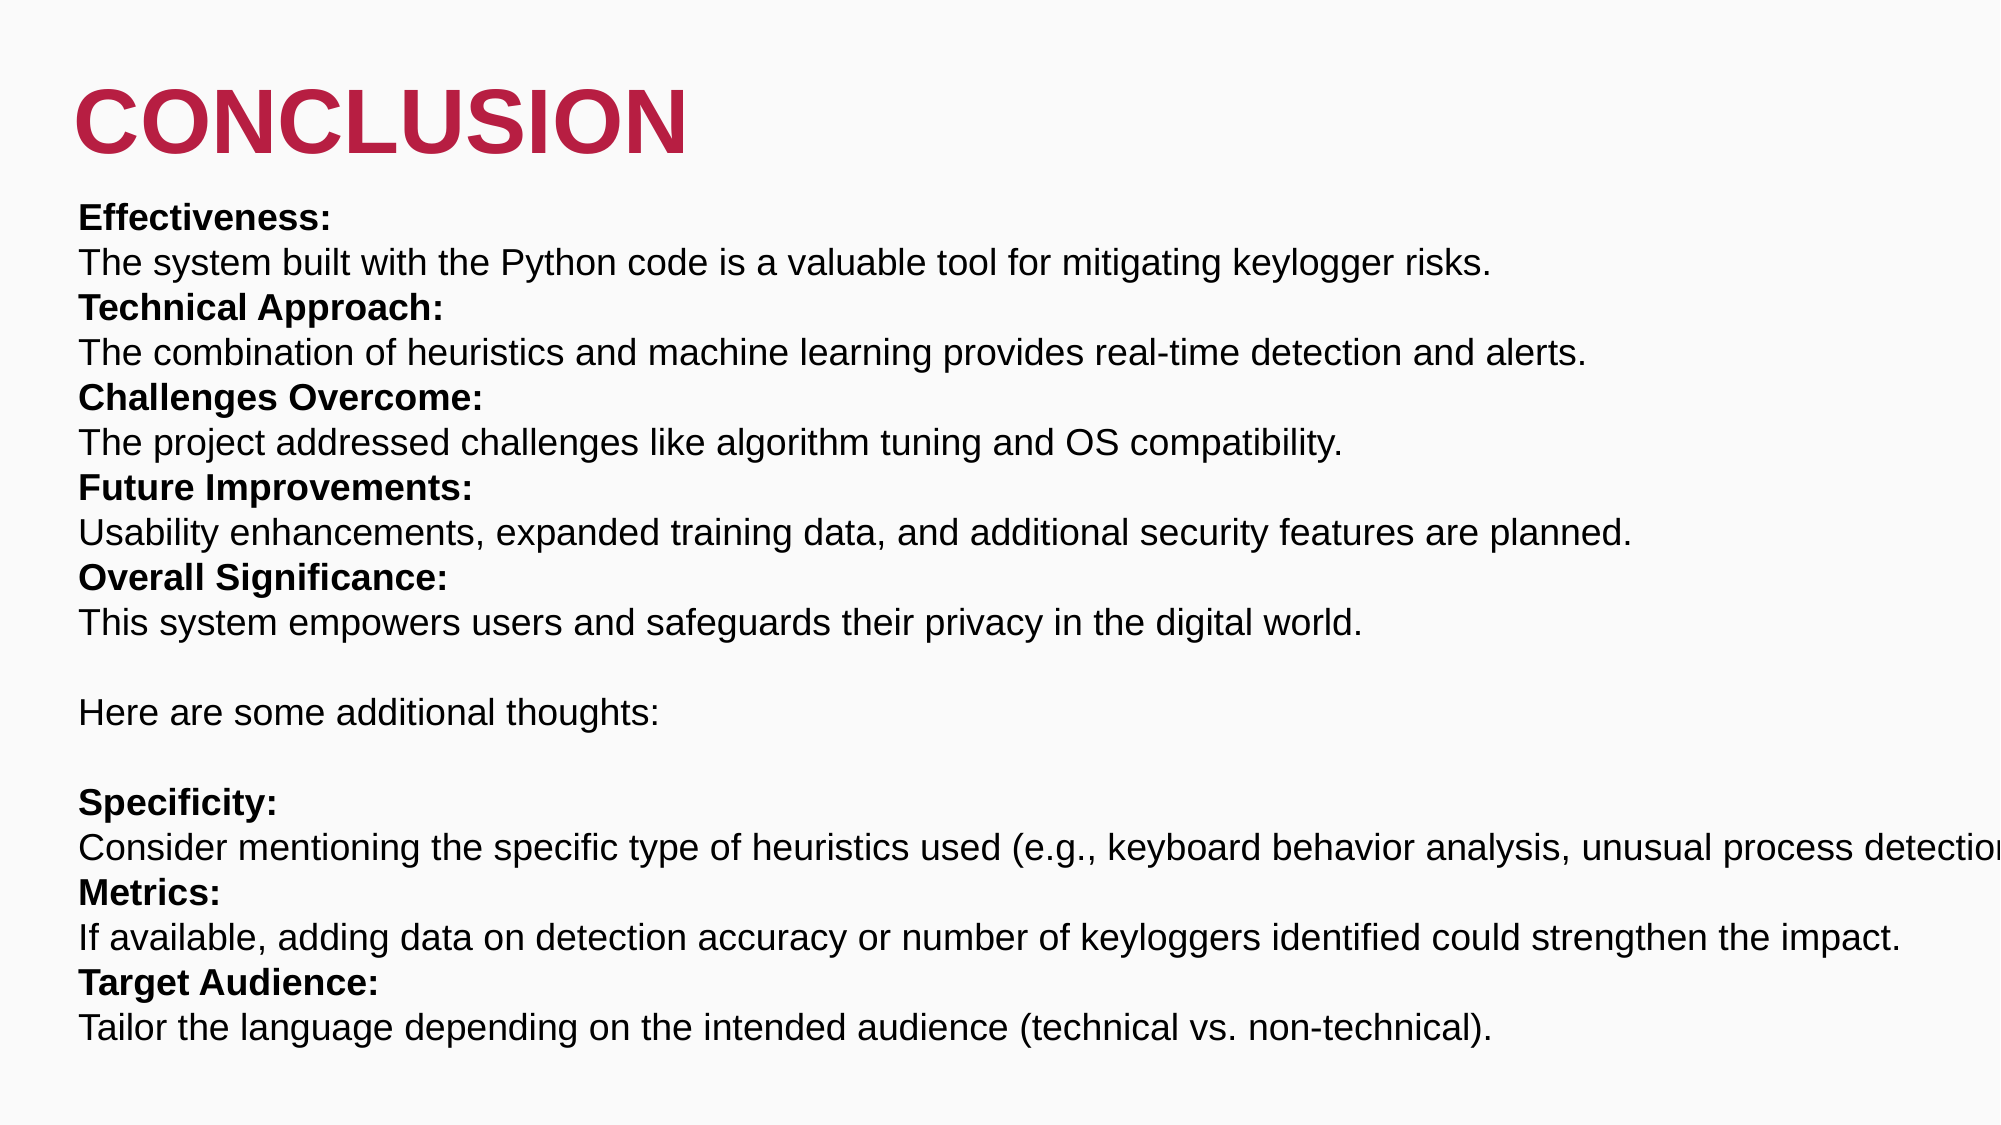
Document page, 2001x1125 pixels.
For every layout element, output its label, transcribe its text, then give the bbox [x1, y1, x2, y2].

title Conclusion [59, 66, 1703, 355]
text_box Effectiveness: The system built with the Python code is a valuable tool for mitigating keylogger risks. Technical Approach: The combination of heuristics and machine learning provides real-time detection and alerts. Challenges Overcome: The project addressed challenges like algorithm tuning and OS compatibility. Future Improvements: Usability enhancements, expanded training data, and additional security features are planned. Overall Significance: This system empowers users and safeguards their privacy in the digital world. Here are some additional thoughts: Specificity: Consider mentioning the specific type of heuristics used (e.g., keyboard behavior analysis, unusual process detection). Metrics: If available, adding data on detection accuracy or number of keyloggers identified could strengthen the impact. Target Audience: Tailor the language depending on the intended audience (technical vs. non-technical). [63, 185, 2000, 998]
